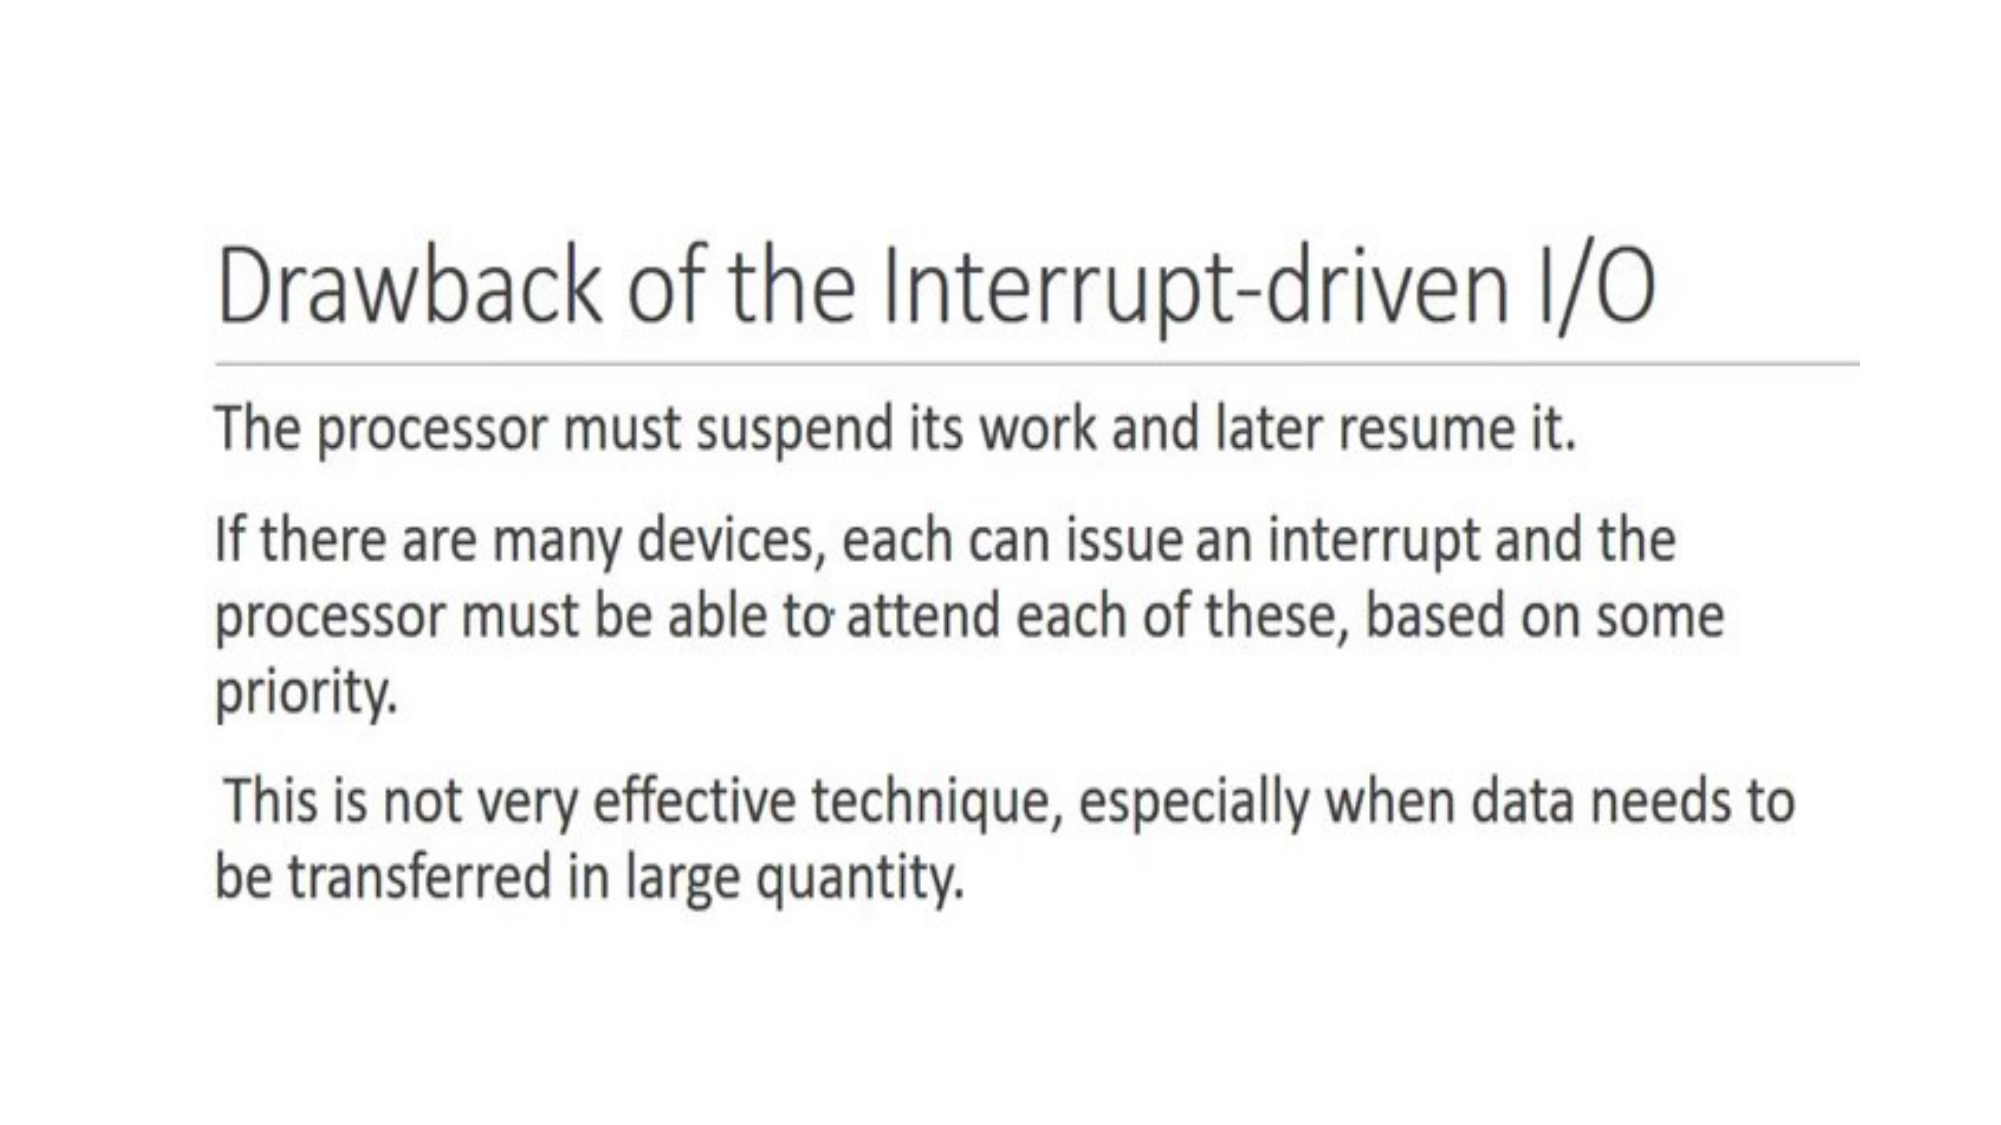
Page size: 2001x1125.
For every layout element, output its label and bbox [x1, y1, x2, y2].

picture [131, 138, 1860, 1000]
